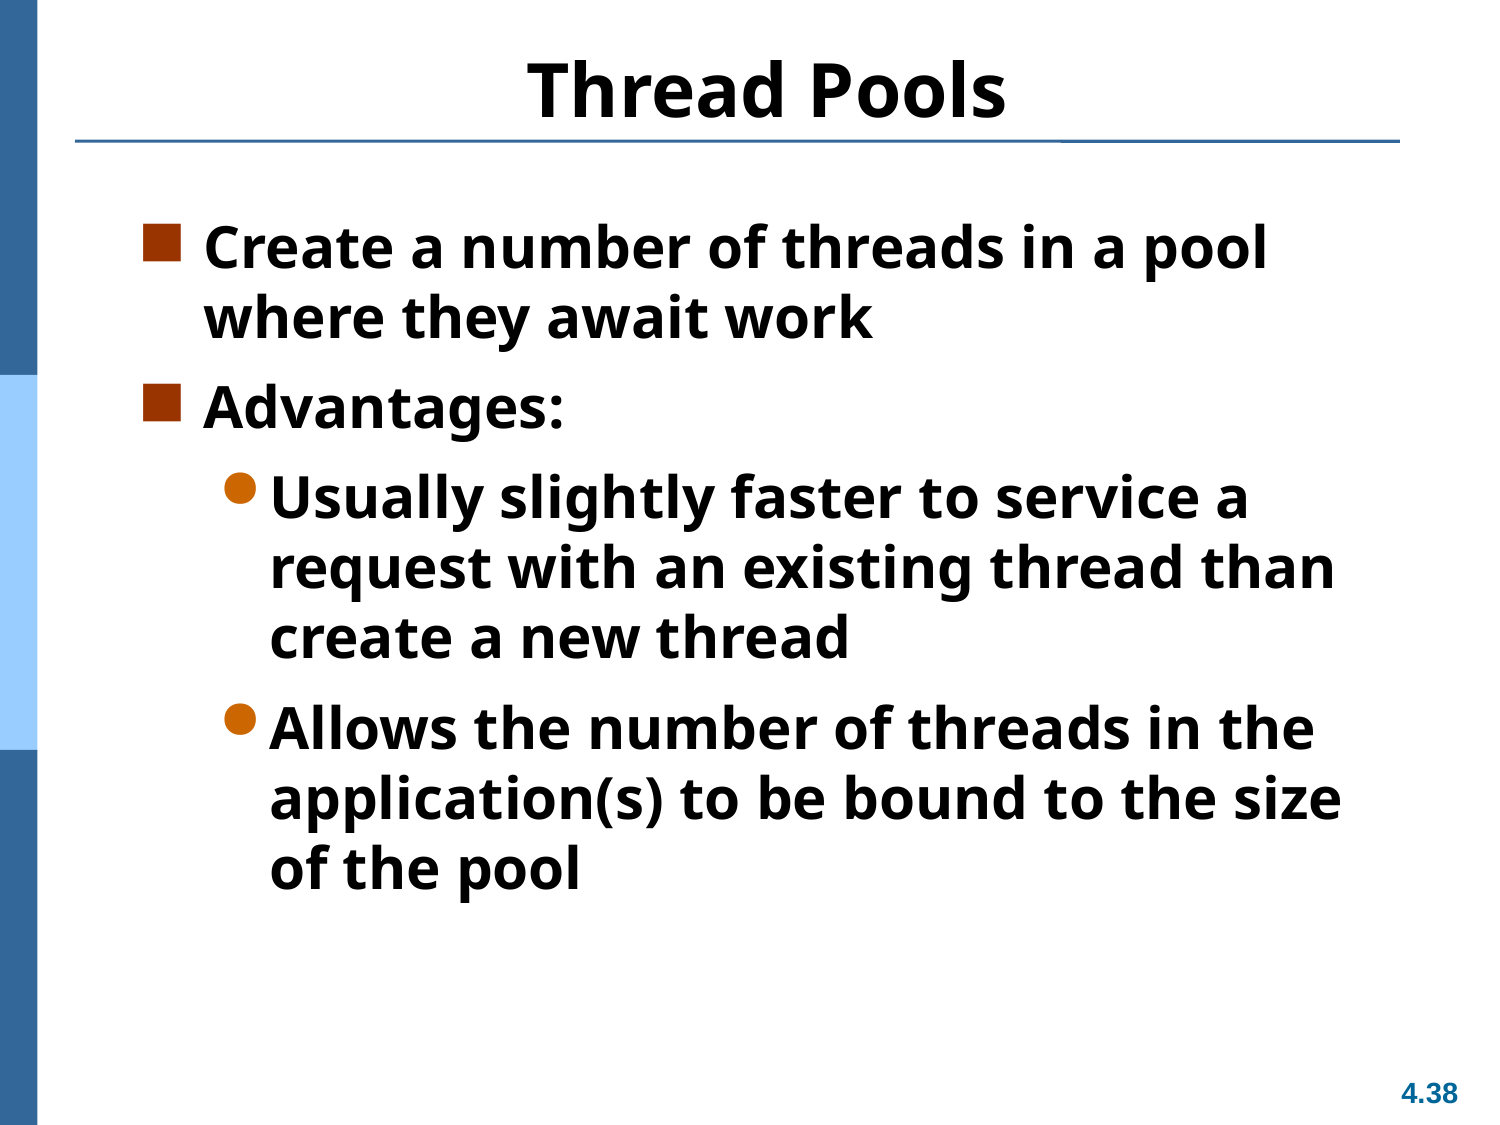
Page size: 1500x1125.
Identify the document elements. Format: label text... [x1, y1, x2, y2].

title Thread Pools [92, 45, 1443, 141]
list Create a number of threads in a pool where they await work Advantages: Usually slightly faster to service a request with an existing thread than create a new thread Allows the number of threads in the application(s) to be bound to the size of the pool [132, 202, 1431, 938]
